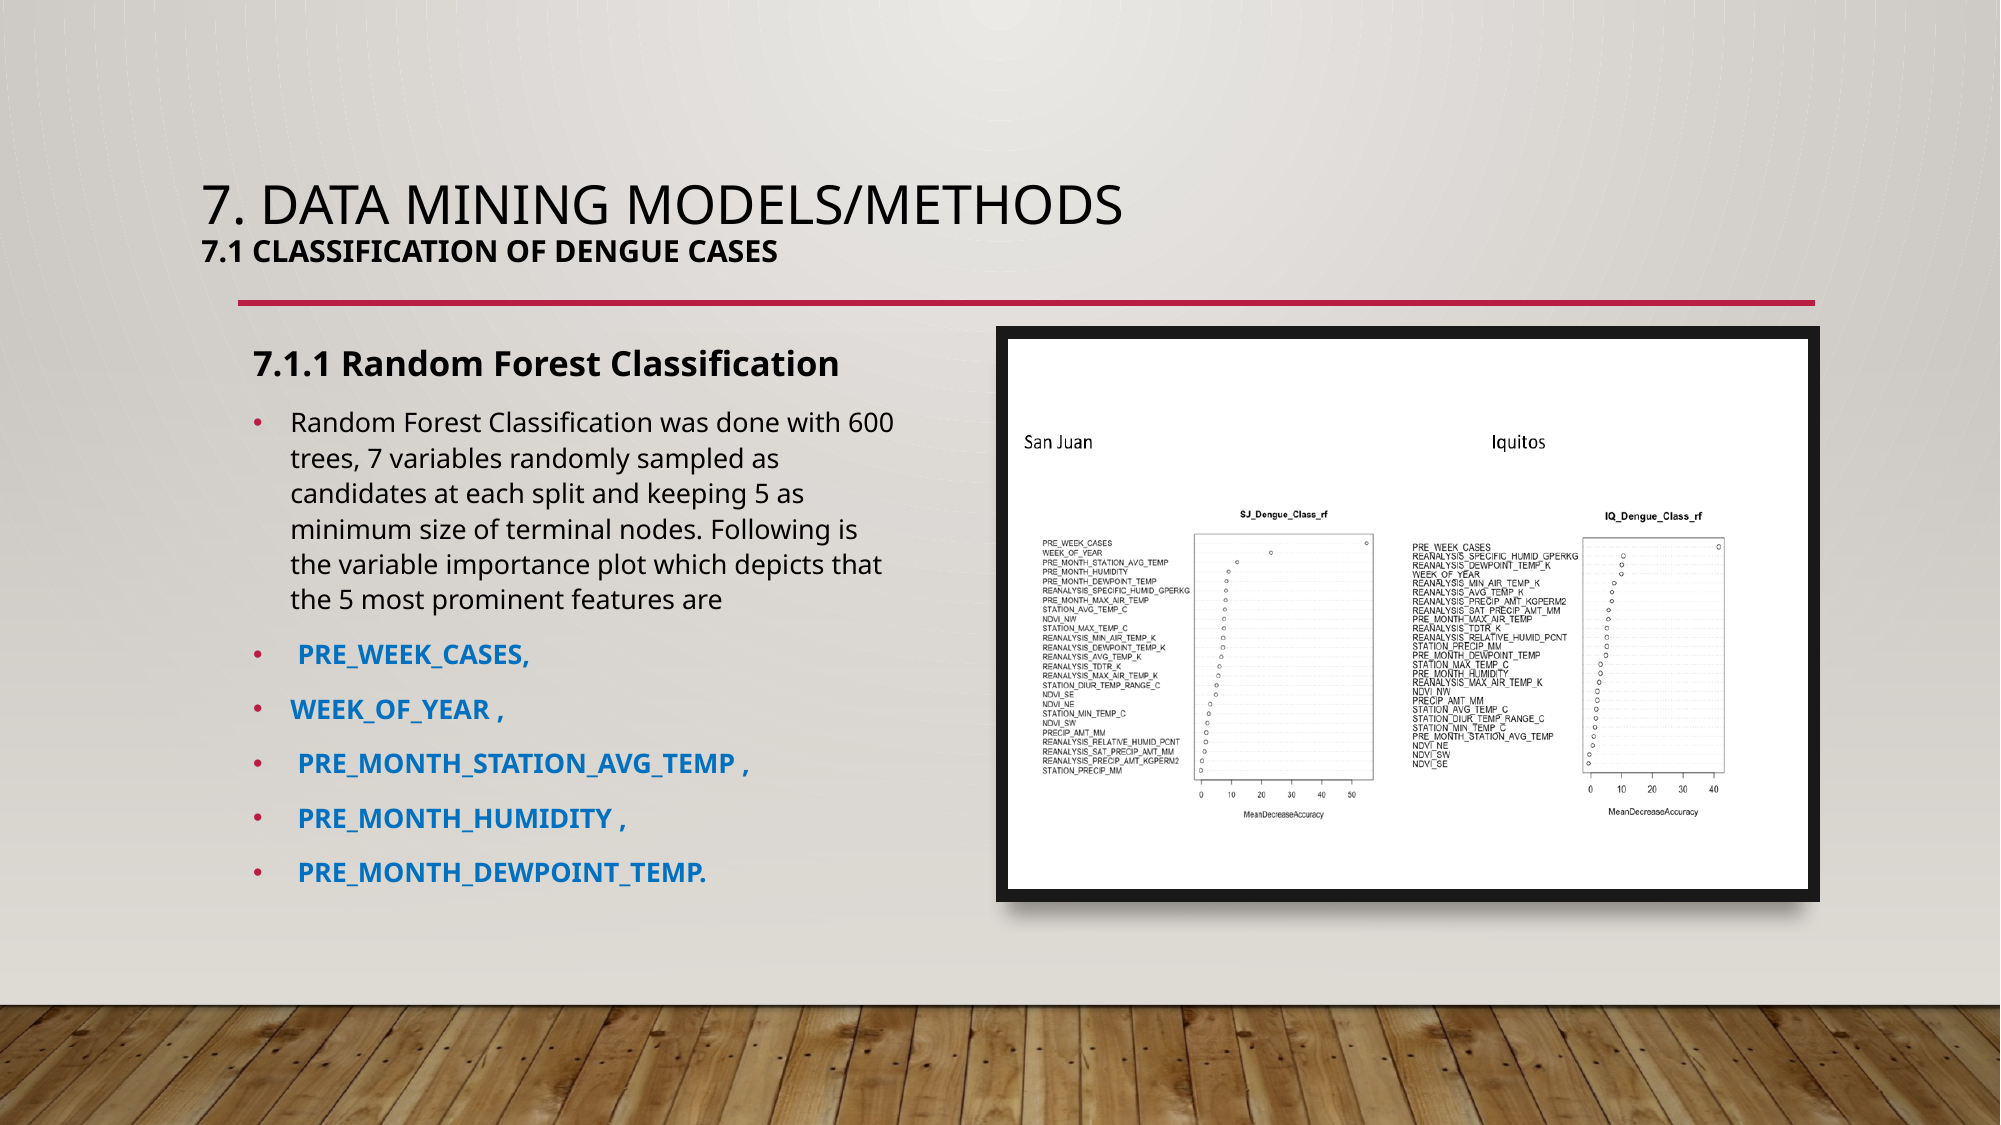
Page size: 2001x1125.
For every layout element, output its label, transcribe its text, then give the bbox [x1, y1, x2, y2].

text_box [1001, 329, 1815, 897]
picture [1010, 429, 1799, 831]
list 7.1.1 Random Forest Classification Random Forest Classification was done with 600 trees, 7 variables randomly sampled as candidates at each split and keeping 5 as minimum size of terminal nodes. Following is the variable importance plot which depicts that the 5 most prominent features are PRE_WEEK_CASES, WEEK_OF_YEAR , PRE_MONTH_STATION_AVG_TEMP , PRE_MONTH_HUMIDITY , PRE_MONTH_DEWPOINT_TEMP. [238, 330, 921, 897]
title 7. Data Mining Models/Methods 7.1 Classification of Dengue cases [186, 170, 1762, 343]
picture [0, 1005, 2000, 1125]
